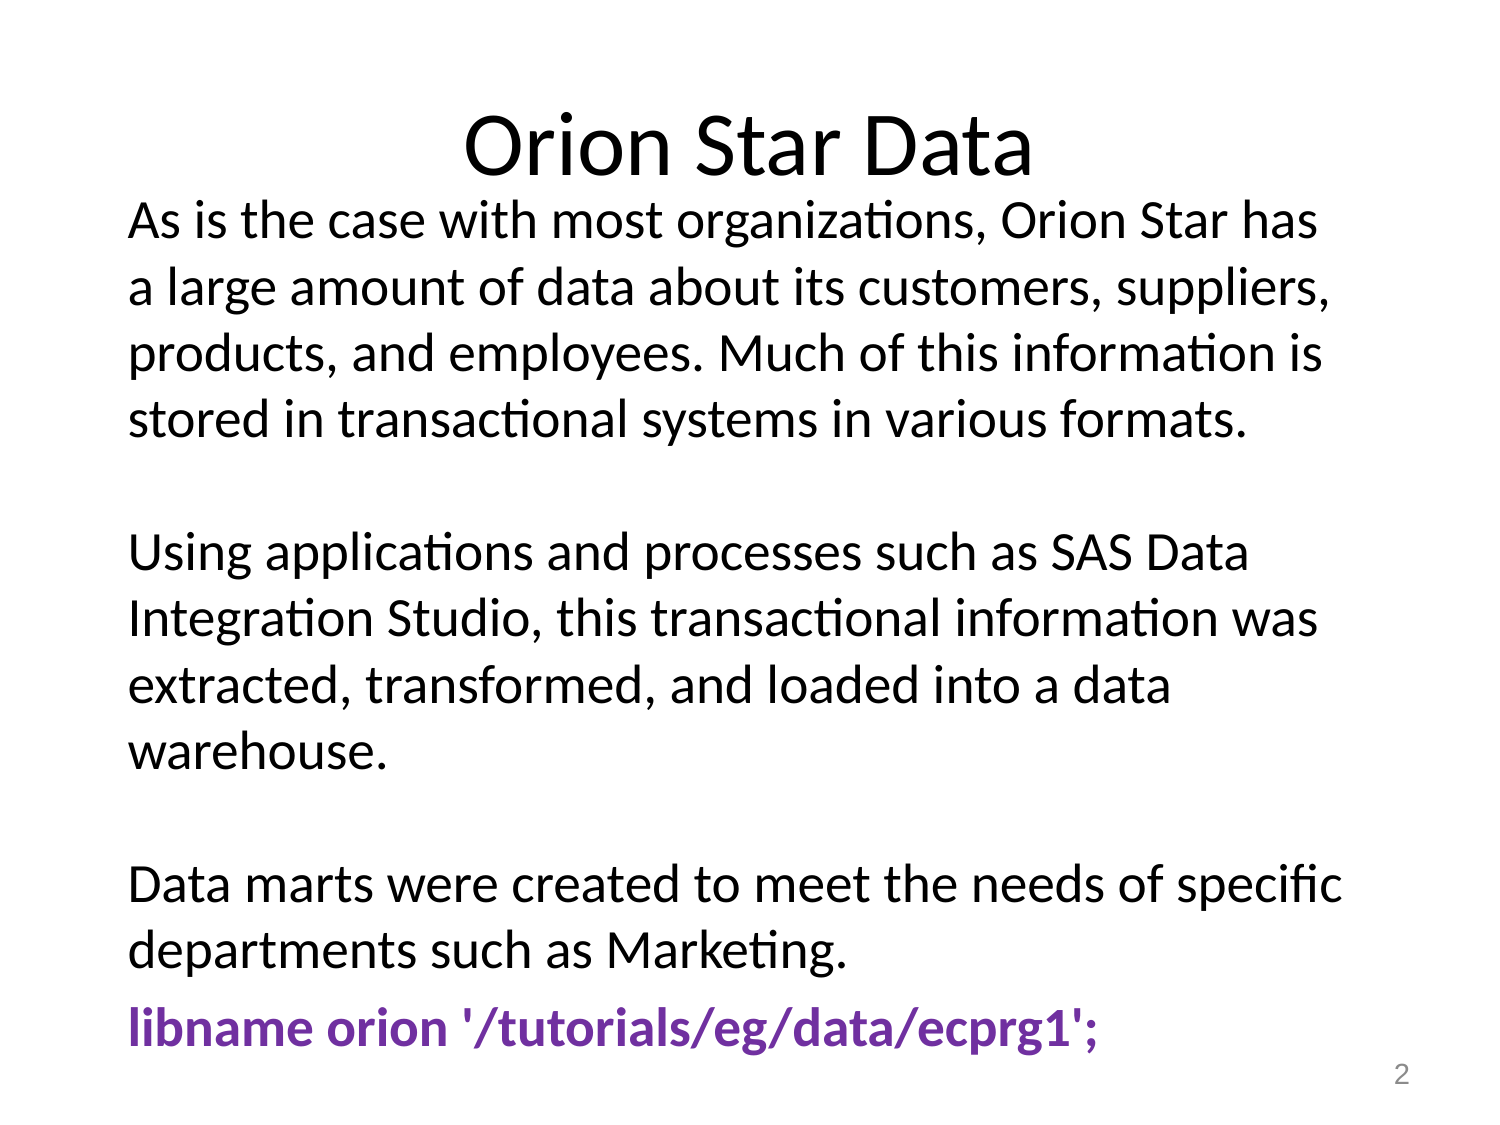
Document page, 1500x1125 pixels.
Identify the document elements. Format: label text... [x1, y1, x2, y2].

list As is the case with most organizations, Orion Star has a large amount of data about its customers, suppliers, products, and employees. Much of this information is stored in transactional systems in various formats. Using applications and processes such as SAS Data Integration Studio, this transactional information was extracted, transformed, and loaded into a data warehouse. Data marts were created to meet the needs of specific departments such as Marketing. libname orion '/tutorials/eg/data/ecprg1'; [112, 175, 1400, 1082]
slide_number 2 [1074, 1042, 1425, 1103]
title Orion Star Data [75, 45, 1425, 233]
